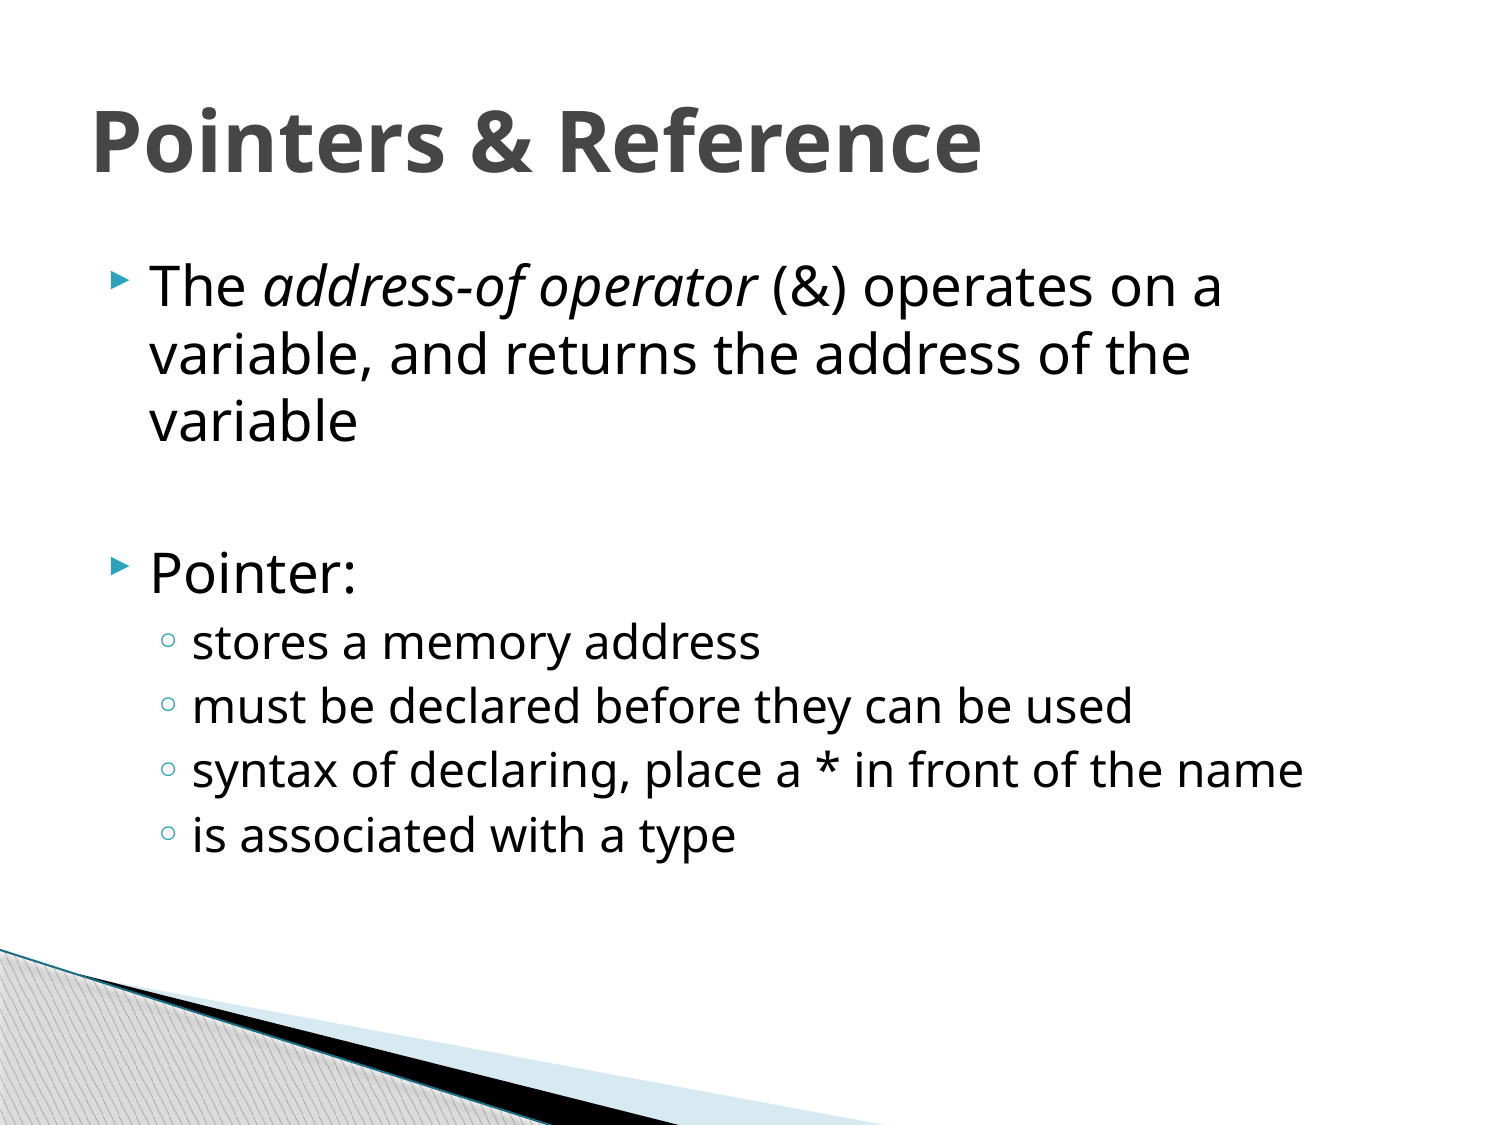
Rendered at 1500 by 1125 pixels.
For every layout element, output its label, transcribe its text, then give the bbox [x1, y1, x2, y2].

title Pointers & Reference [75, 45, 1425, 233]
list The address-of operator (&) operates on a variable, and returns the address of the variable Pointer: stores a memory address must be declared before they can be used syntax of declaring, place a * in front of the name is associated with a type [75, 243, 1425, 986]
